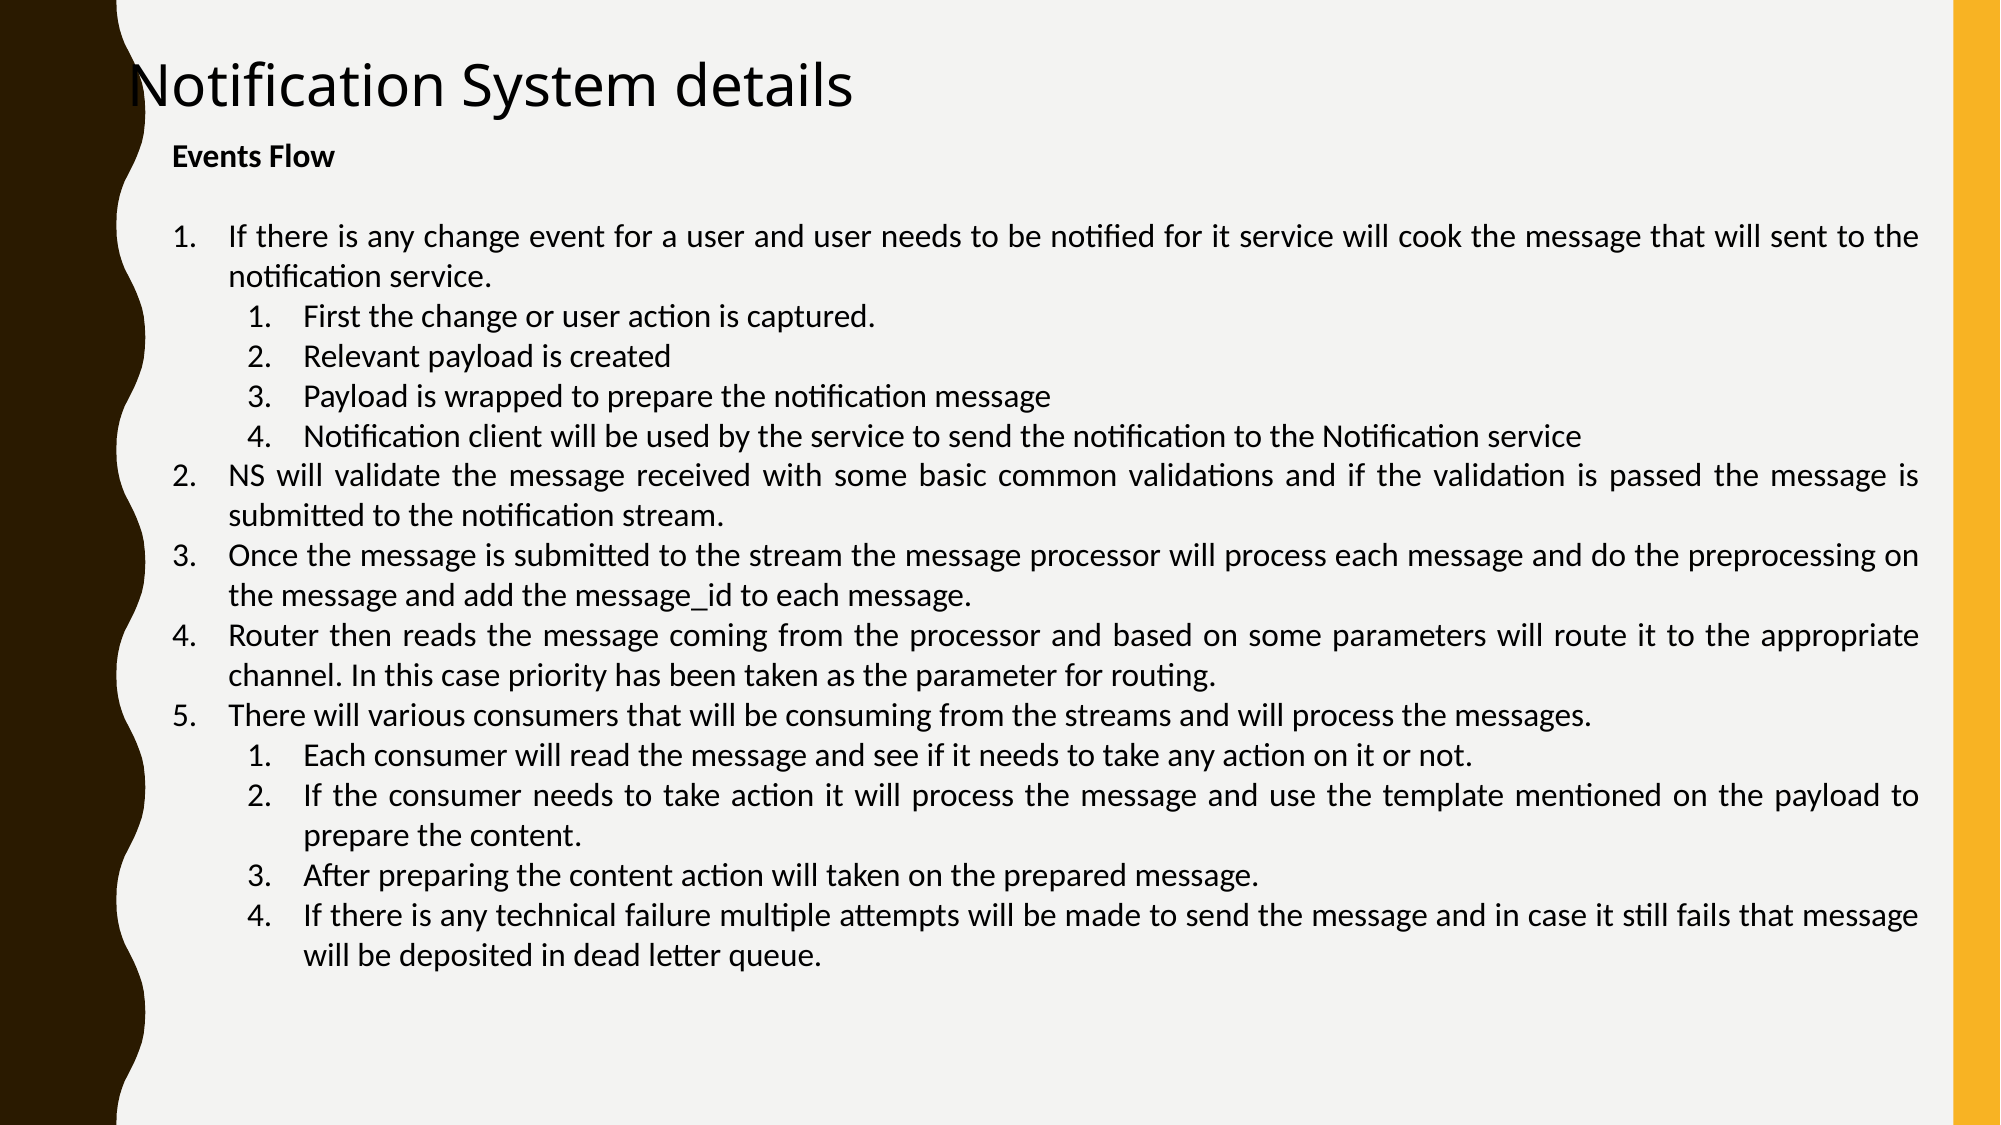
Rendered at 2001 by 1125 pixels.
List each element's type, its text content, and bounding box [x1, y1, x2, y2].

text_box Events Flow If there is any change event for a user and user needs to be notified for it service will cook the message that will sent to the notification service. First the change or user action is captured. Relevant payload is created Payload is wrapped to prepare the notification message Notification client will be used by the service to send the notification to the Notification service NS will validate the message received with some basic common validations and if the validation is passed the message is submitted to the notification stream. Once the message is submitted to the stream the message processor will process each message and do the preprocessing on the message and add the message_id to each message. Router then reads the message coming from the processor and based on some parameters will route it to the appropriate channel. In this case priority has been taken as the parameter for routing. There will various consumers that will be consuming from the streams and will process the messages. Each consumer will read the message and see if it needs to take any action on it or not. If the consumer needs to take action it will process the message and use the template mentioned on the payload to prepare the content. After preparing the content action will taken on the prepared message. If there is any technical failure multiple attempts will be made to send the message and in case it still fails that message will be deposited in dead letter queue. [157, 126, 1937, 1125]
text_box Notification System details [112, 41, 870, 126]
